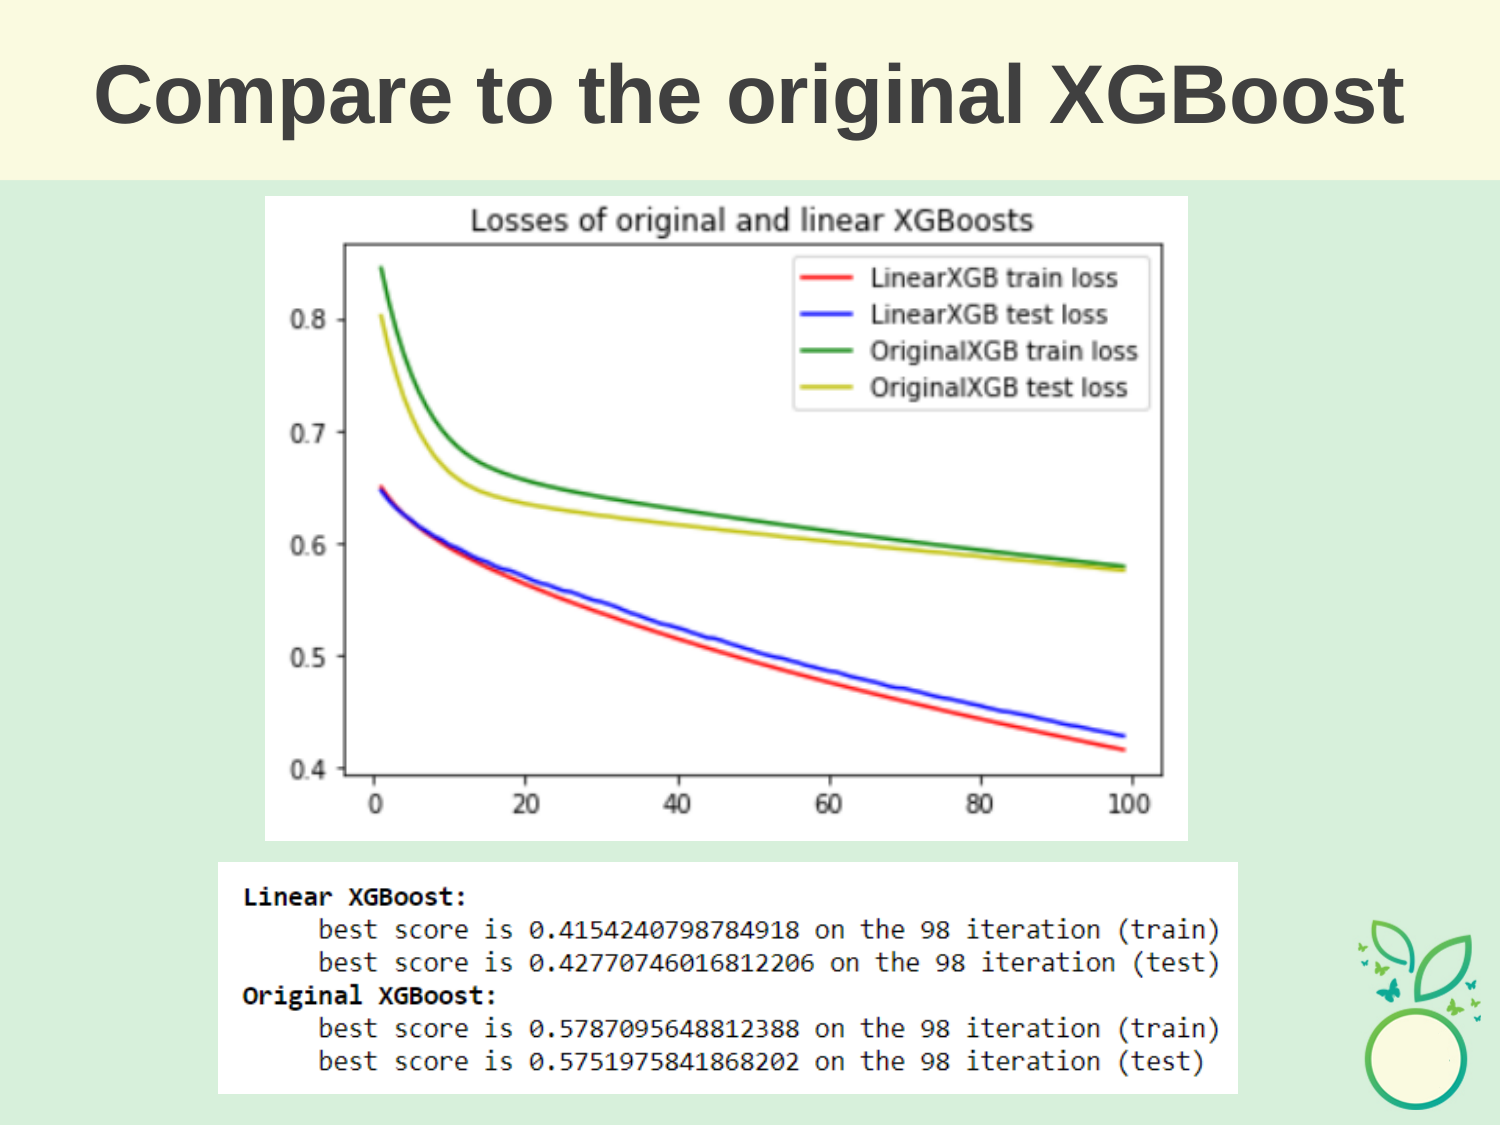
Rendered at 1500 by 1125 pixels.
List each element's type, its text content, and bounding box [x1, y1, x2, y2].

text_box [1373, 1021, 1449, 1102]
picture [0, 179, 1500, 1125]
title Compare to the original XGBoost [0, 2, 1500, 179]
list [265, 195, 1188, 842]
